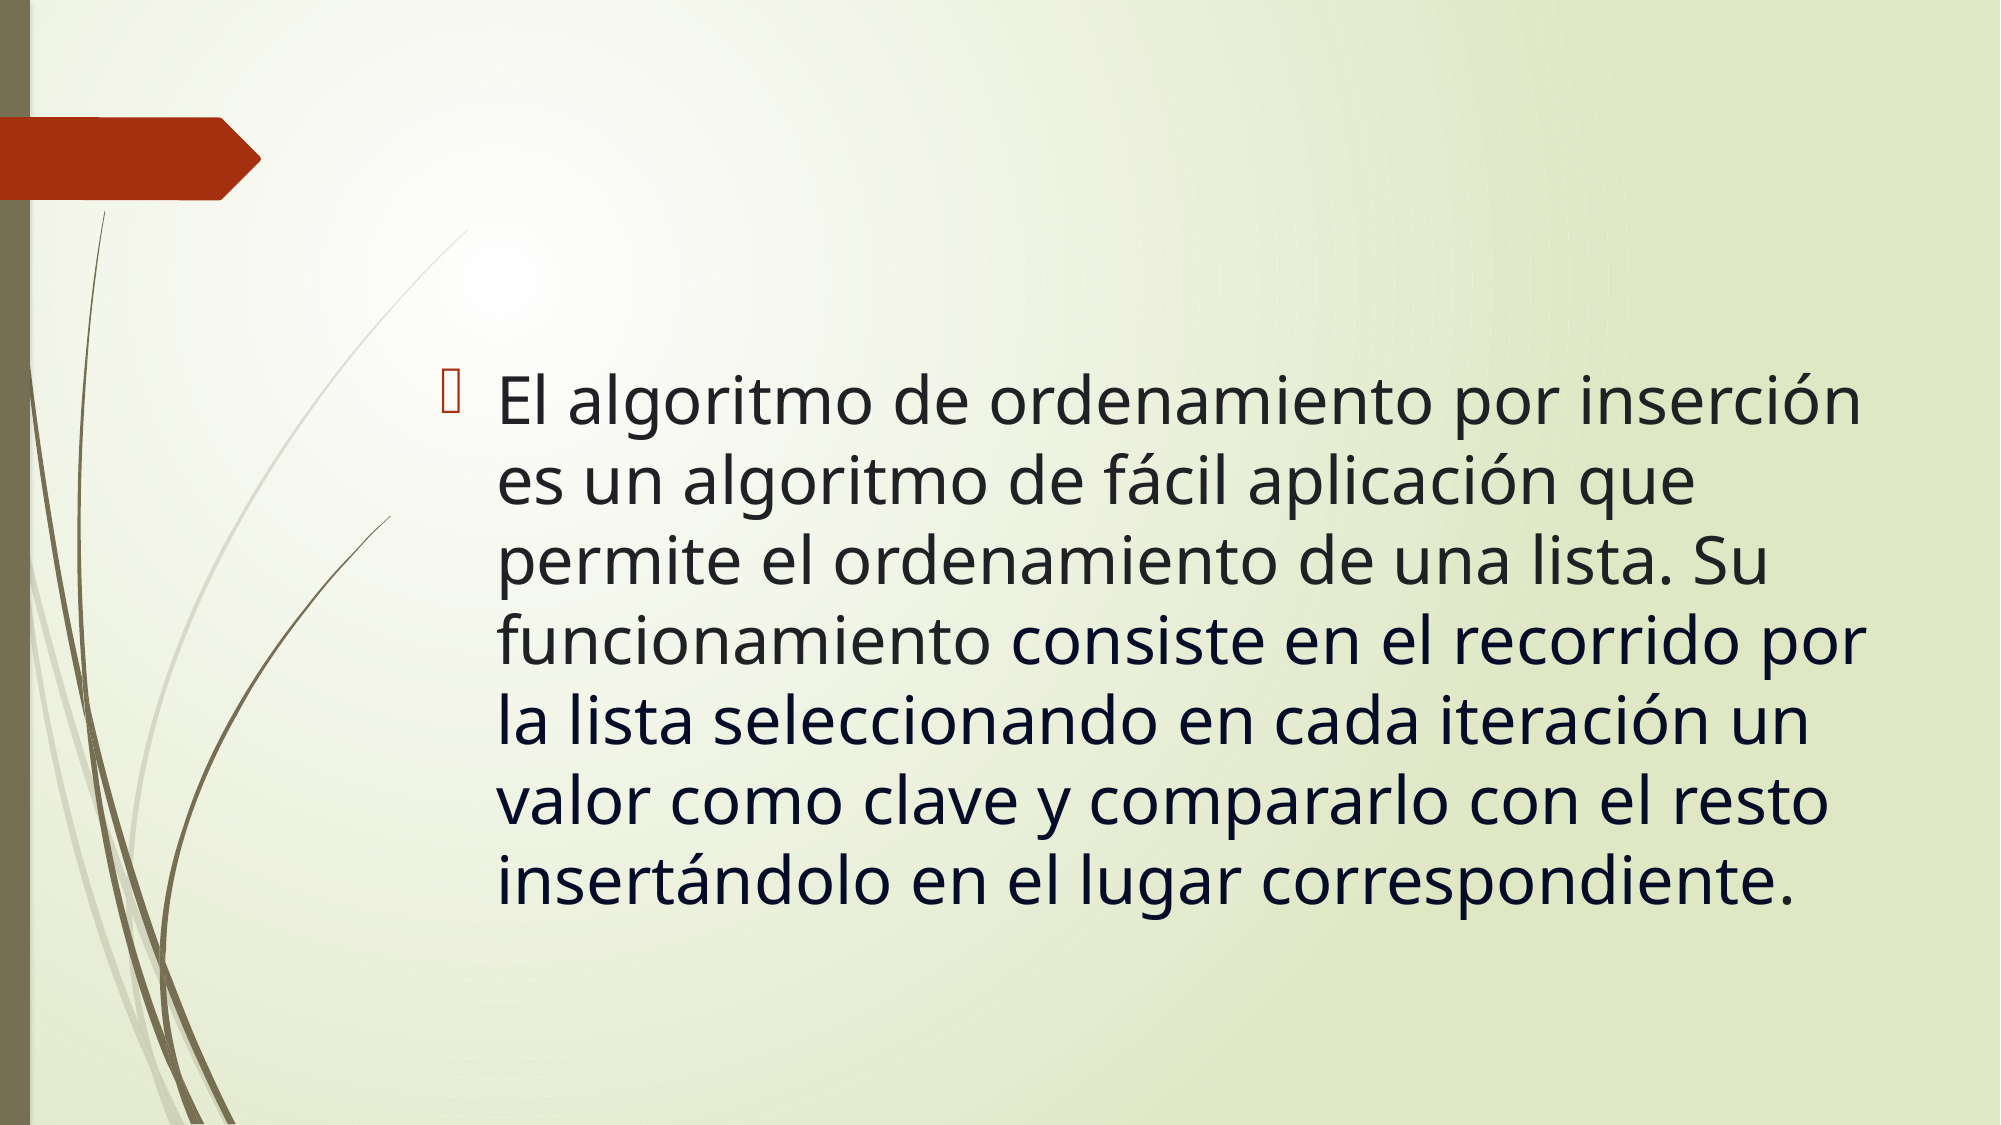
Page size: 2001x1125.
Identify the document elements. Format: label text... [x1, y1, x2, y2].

list El algoritmo de ordenamiento por inserción es un algoritmo de fácil aplicación que permite el ordenamiento de una lista. Su funcionamiento consiste en el recorrido por la lista seleccionando en cada iteración un valor como clave y compararlo con el resto insertándolo en el lugar correspondiente. [424, 350, 1888, 970]
